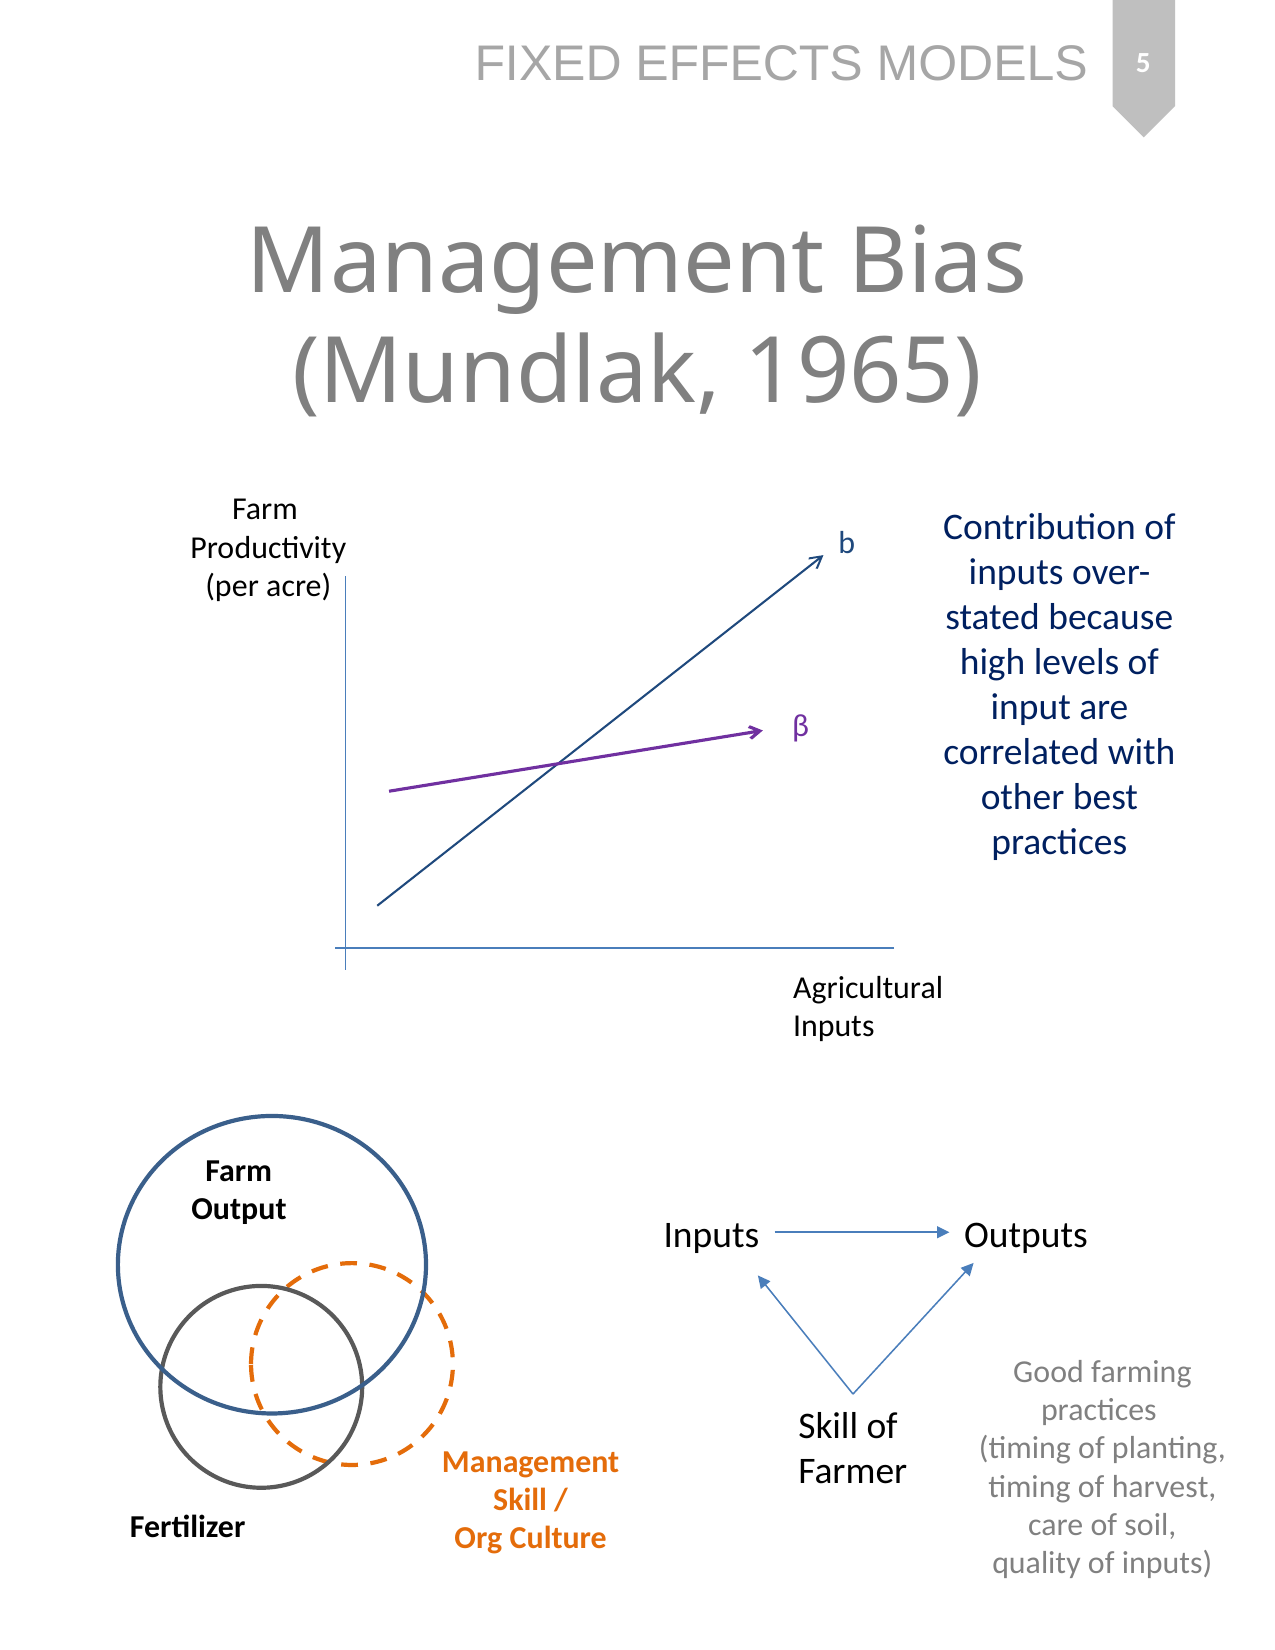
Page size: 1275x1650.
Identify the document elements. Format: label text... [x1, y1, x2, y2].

text_box Inputs [648, 1202, 775, 1263]
text_box Good farming practices (timing of planting, timing of harvest, care of soil, quality of inputs) [964, 1342, 1241, 1588]
text_box Farm Output [176, 1142, 302, 1234]
title Management Bias (Mundlak, 1965) [63, 172, 1212, 448]
text_box Skill of Farmer [783, 1403, 923, 1499]
text_box [115, 1113, 429, 1416]
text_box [757, 1275, 854, 1395]
slide_number 5 [1093, 17, 1194, 105]
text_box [852, 1262, 974, 1395]
text_box Management Skill / Org Culture [426, 1432, 635, 1563]
text_box Outputs [949, 1202, 1103, 1263]
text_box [174, 480, 967, 1052]
text_box [332, 1292, 455, 1468]
text_box [158, 1370, 365, 1490]
text_box Fertilizer [115, 1498, 261, 1552]
text_box Contribution of inputs over-stated because high levels of input are correlated with other best practices [971, 494, 1194, 870]
